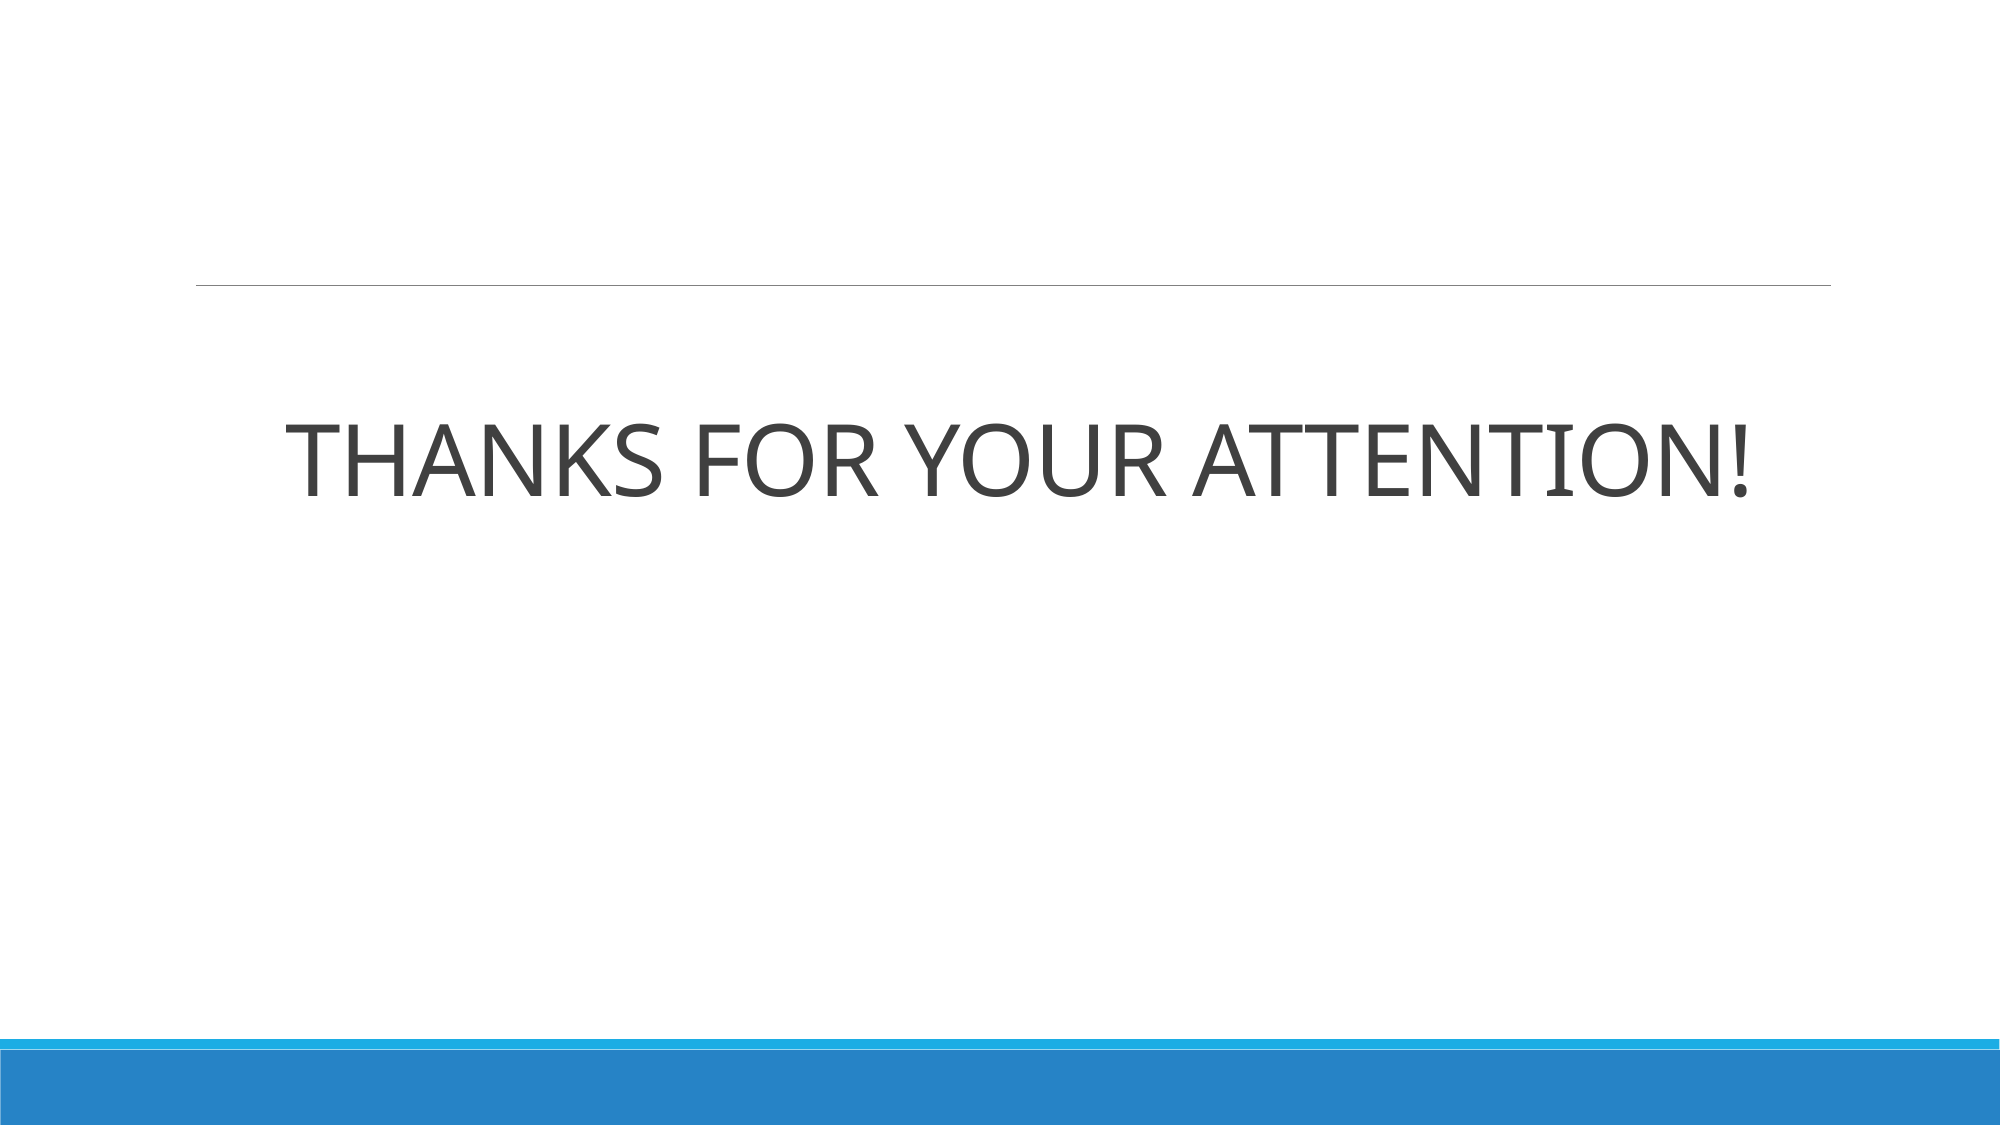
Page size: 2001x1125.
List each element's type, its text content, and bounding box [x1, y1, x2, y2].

title THANKS FOR YOUR ATTENTION! [195, 286, 1846, 524]
